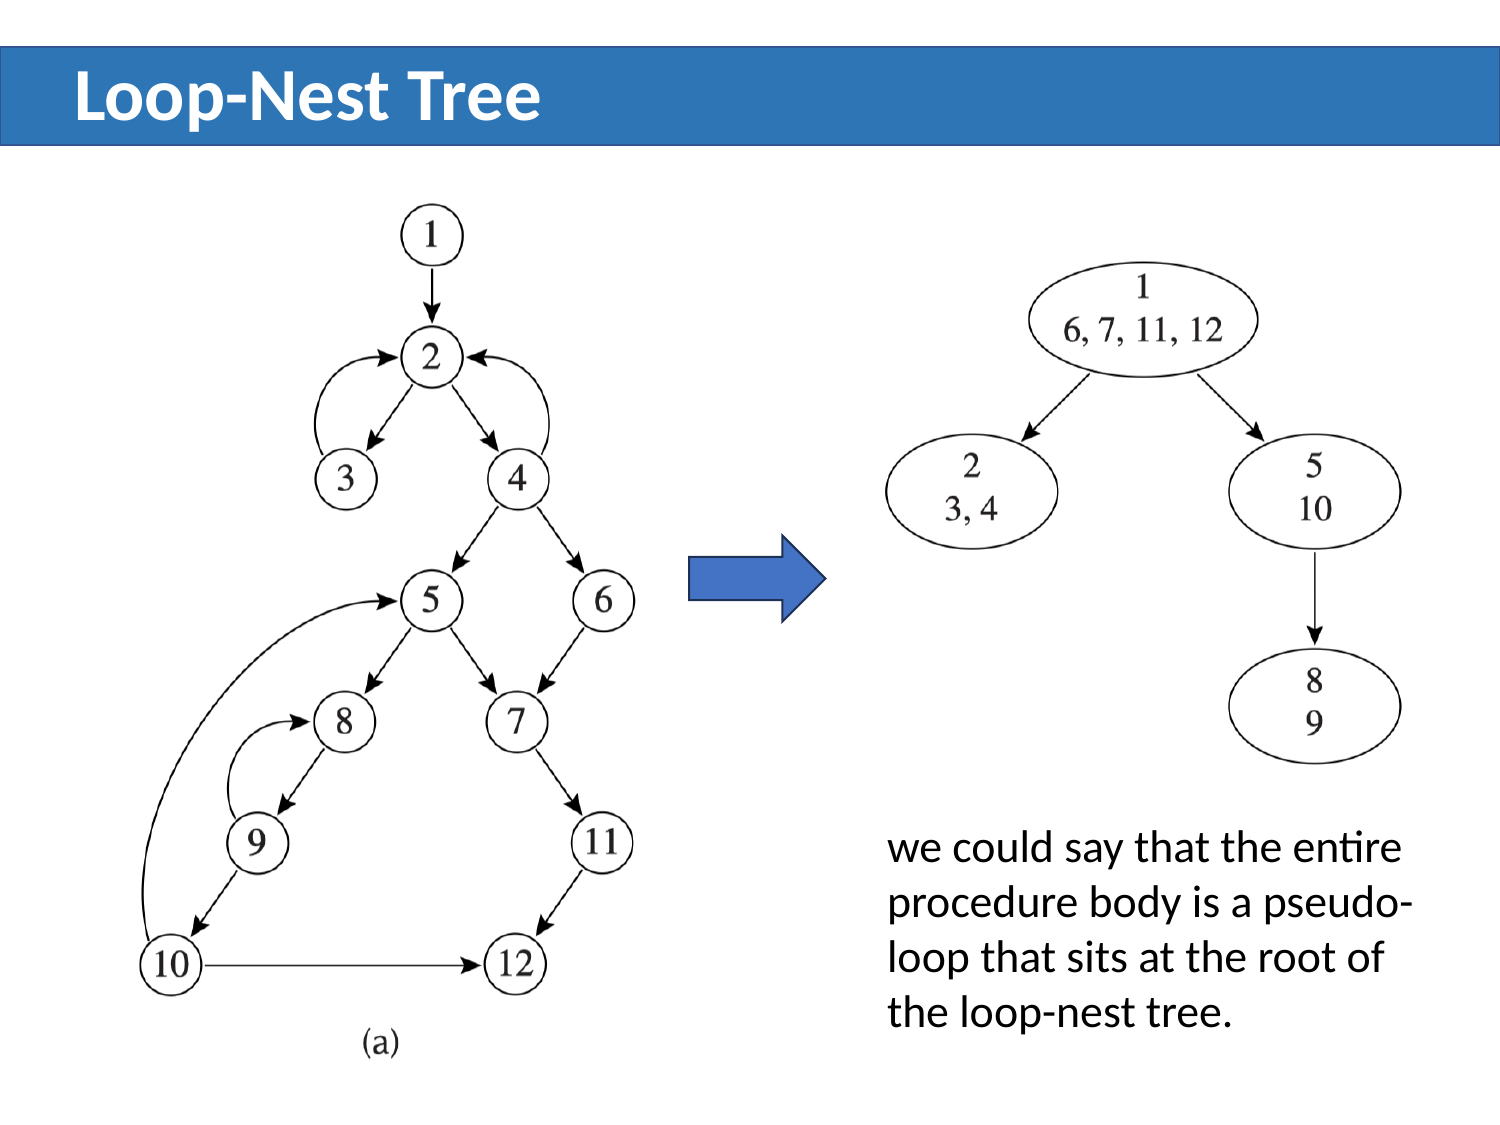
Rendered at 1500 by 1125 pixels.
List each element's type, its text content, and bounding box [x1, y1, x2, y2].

picture [880, 255, 1407, 772]
picture [133, 200, 651, 1067]
text_box we could say that the entire procedure body is a pseudo-loop that sits at the root of the loop-nest tree. [872, 809, 1433, 1045]
title Loop-Nest Tree [59, 47, 1446, 146]
text_box [688, 532, 827, 625]
